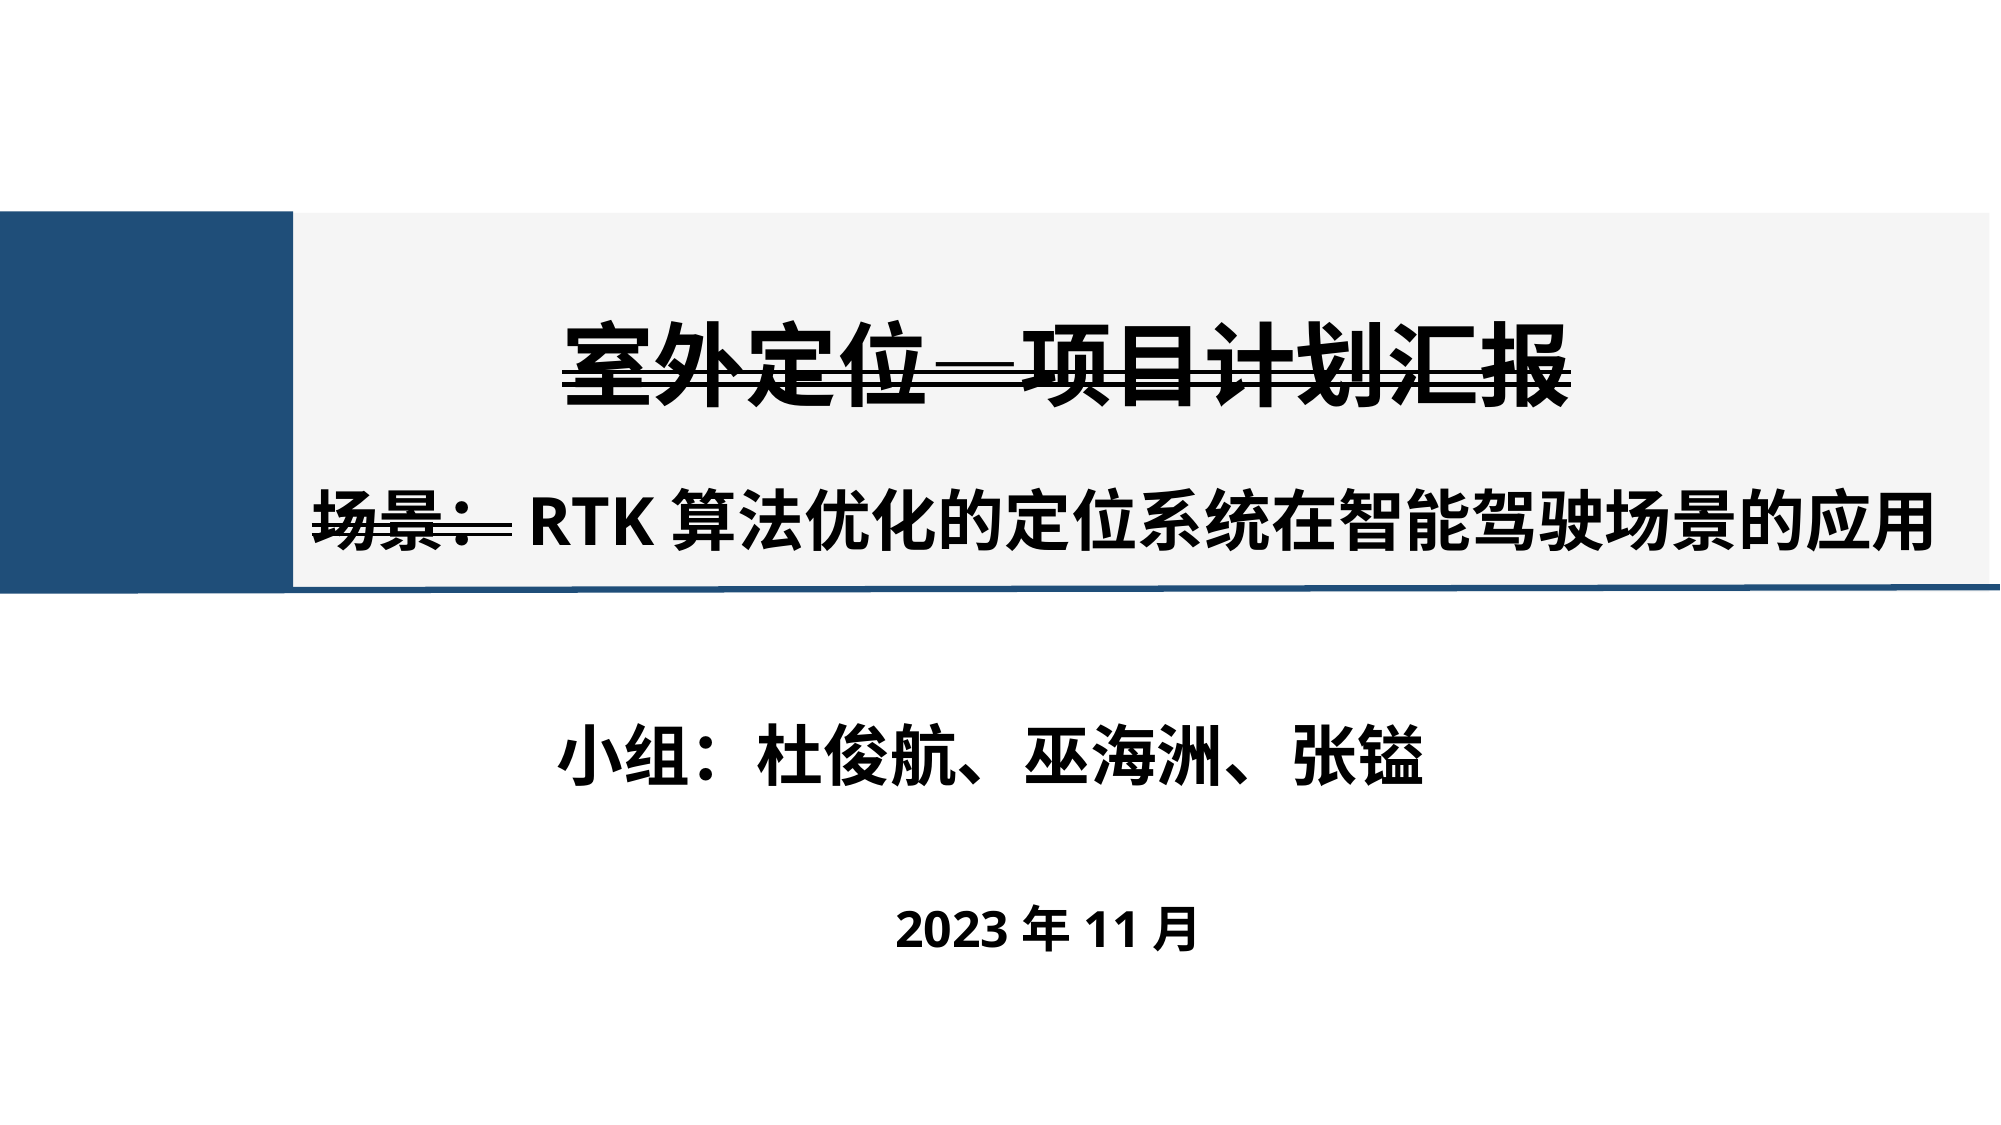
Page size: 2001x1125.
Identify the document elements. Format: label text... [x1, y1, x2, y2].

text_box [294, 212, 1990, 586]
text_box [0, 210, 294, 587]
text_box 室外定位—项目计划汇报 [433, 301, 1701, 426]
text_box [0, 587, 2000, 591]
text_box 2023年11月 [880, 890, 1253, 966]
text_box 小组：杜俊航、巫海洲、张镒 [532, 706, 1449, 802]
text_box 场景：RTK算法优化的定位系统在智能驾驶场景的应用 [282, 471, 1969, 566]
